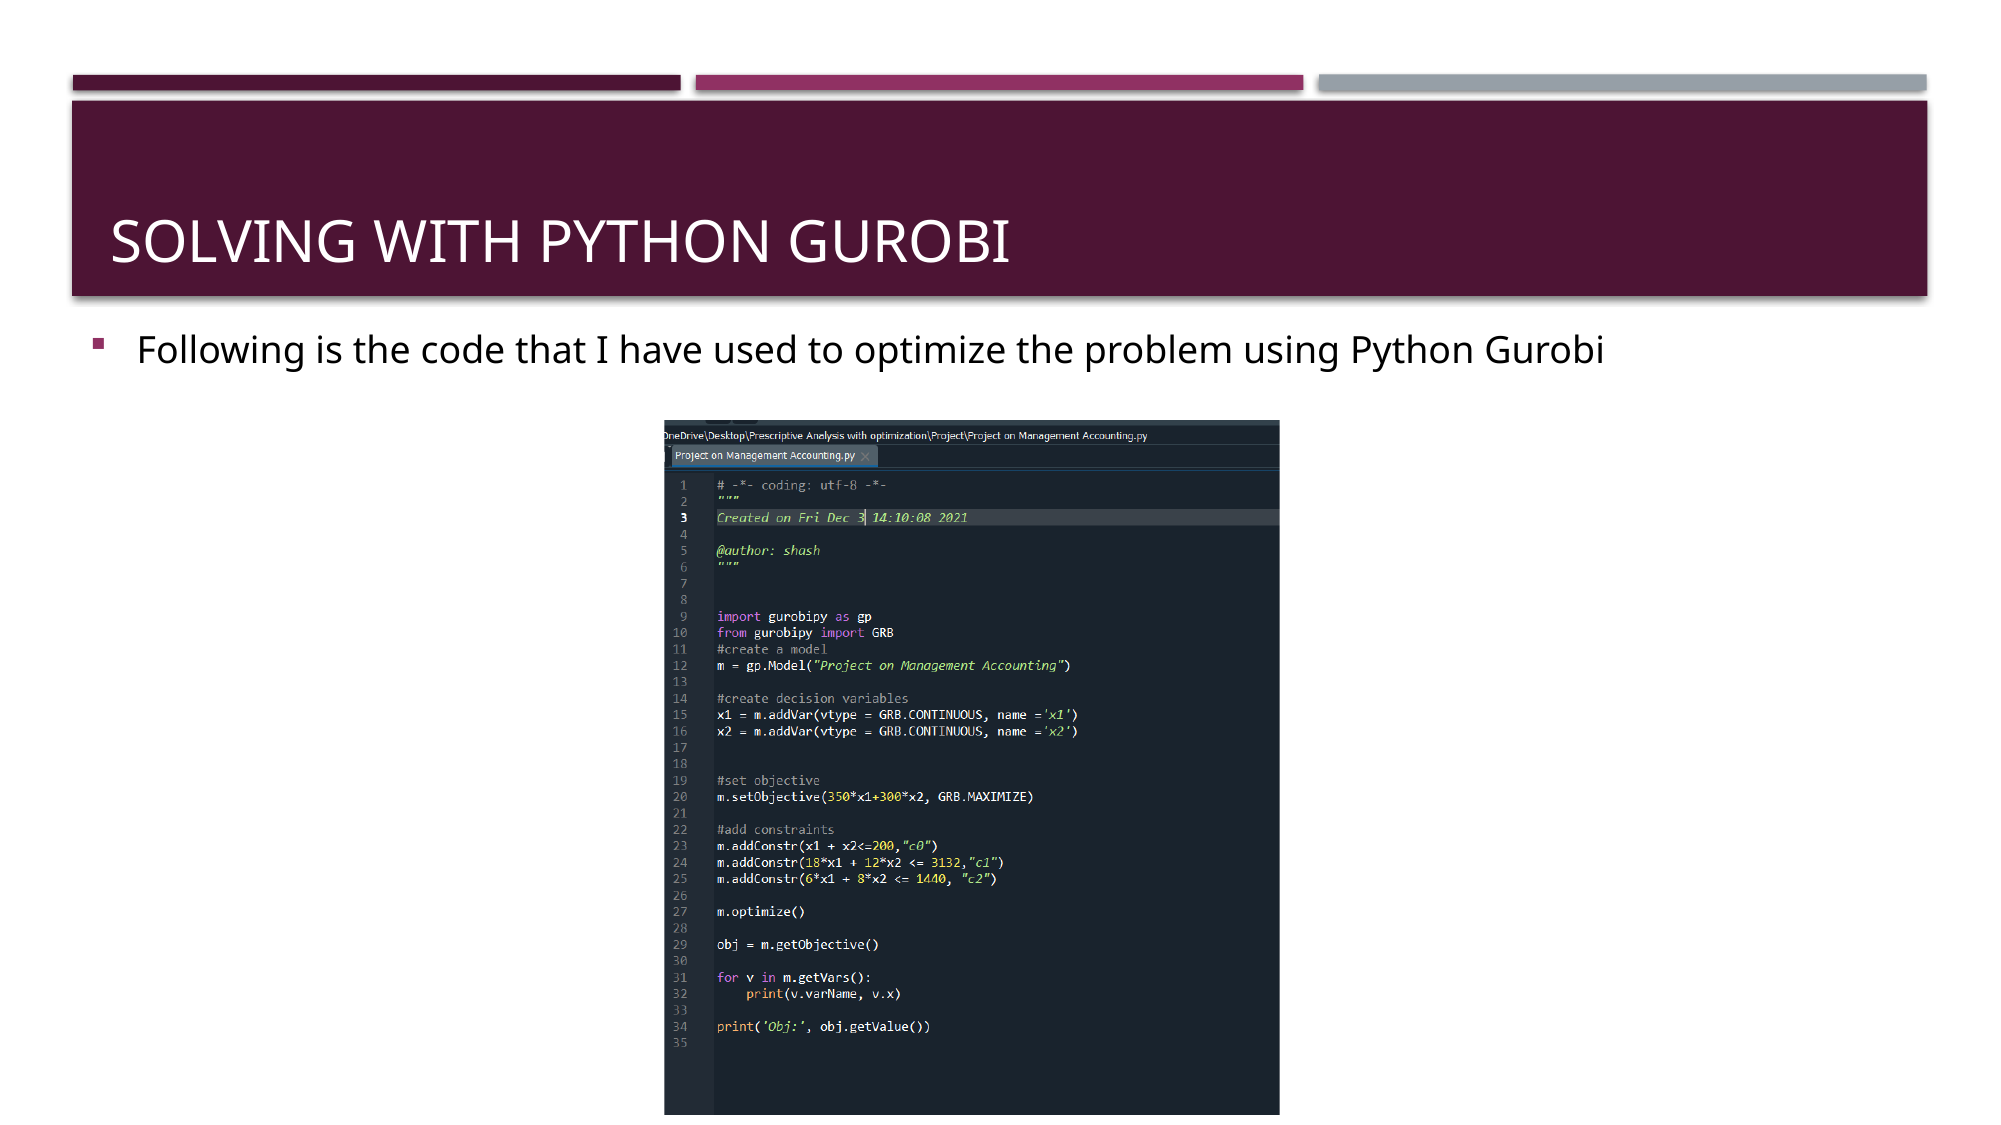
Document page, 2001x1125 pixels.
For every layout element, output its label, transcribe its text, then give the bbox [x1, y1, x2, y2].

title Solving with python gurobi [95, 115, 1905, 282]
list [663, 419, 1281, 1115]
text_box Following is the code that I have used to optimize the problem using Python Gurobi [74, 318, 1920, 379]
